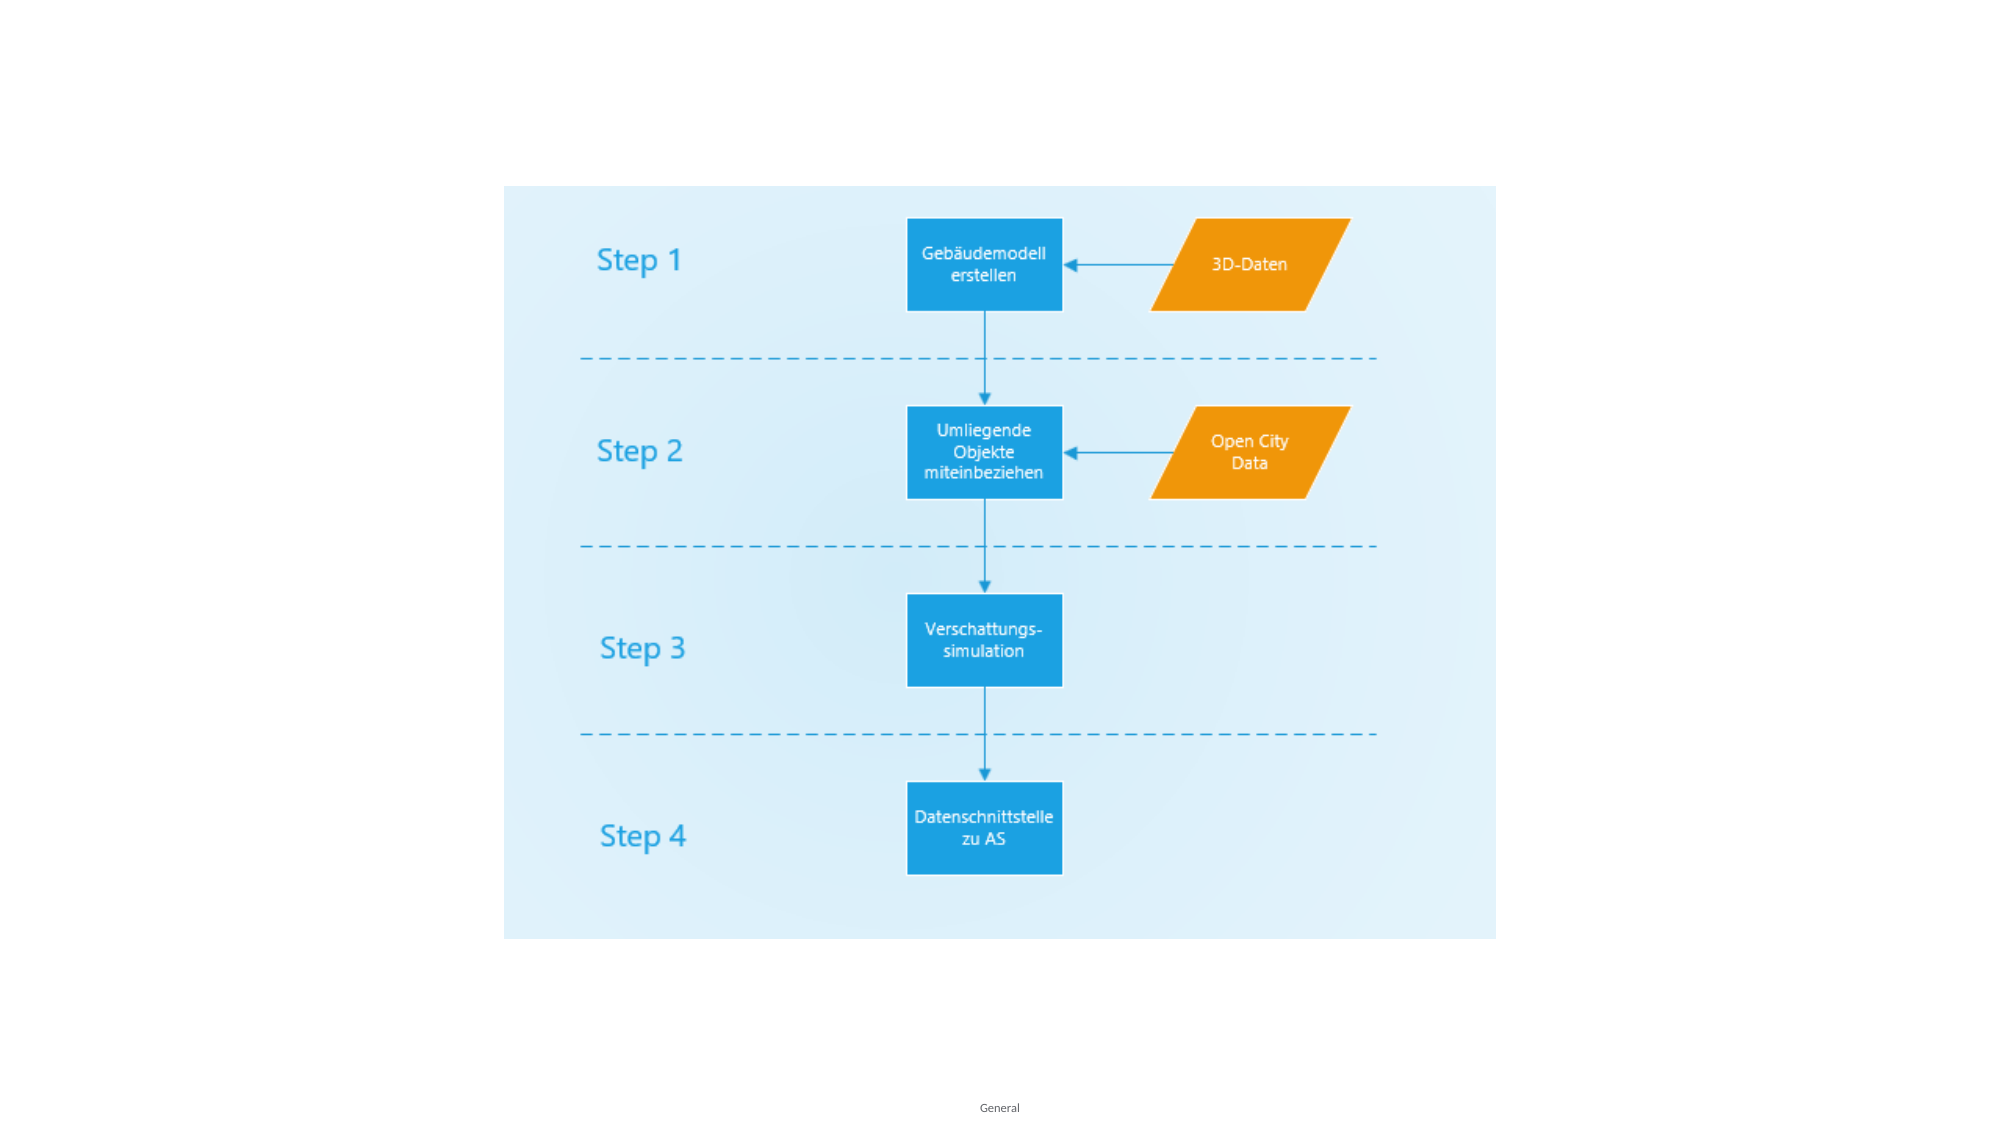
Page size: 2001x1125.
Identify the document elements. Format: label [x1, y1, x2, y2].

picture [504, 186, 1496, 939]
